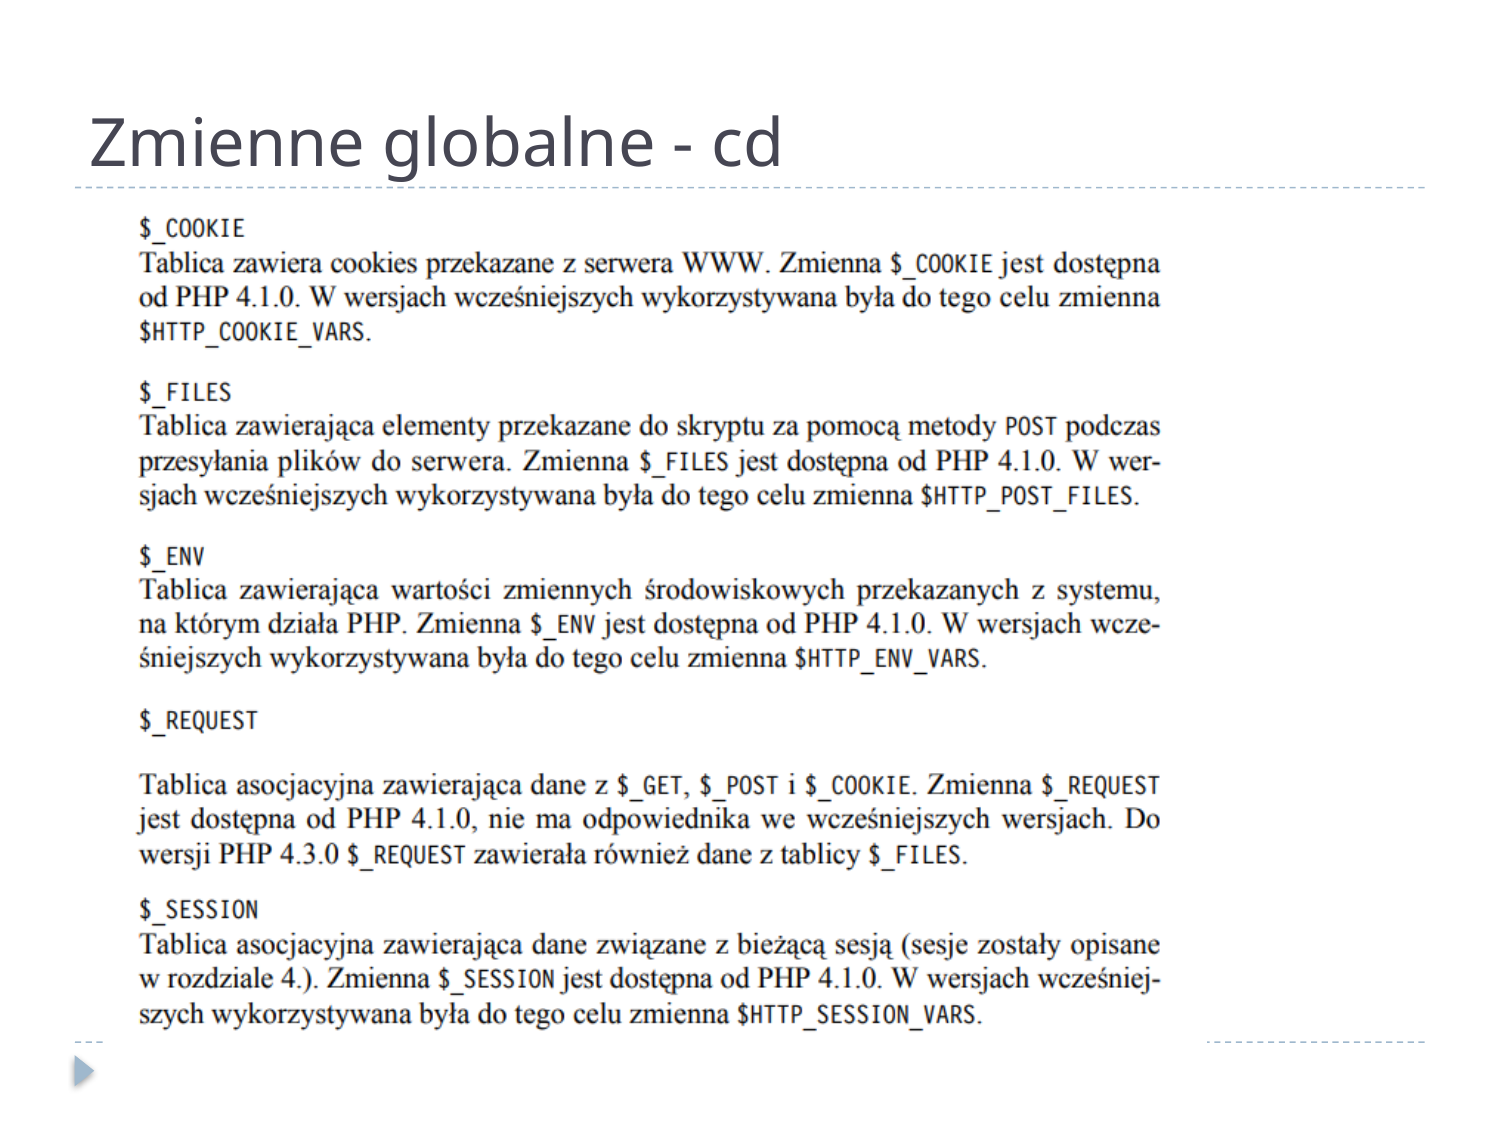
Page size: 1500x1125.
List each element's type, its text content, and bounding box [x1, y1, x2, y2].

title Zmienne globalne - cd [75, 24, 1425, 188]
picture [105, 206, 1208, 1075]
